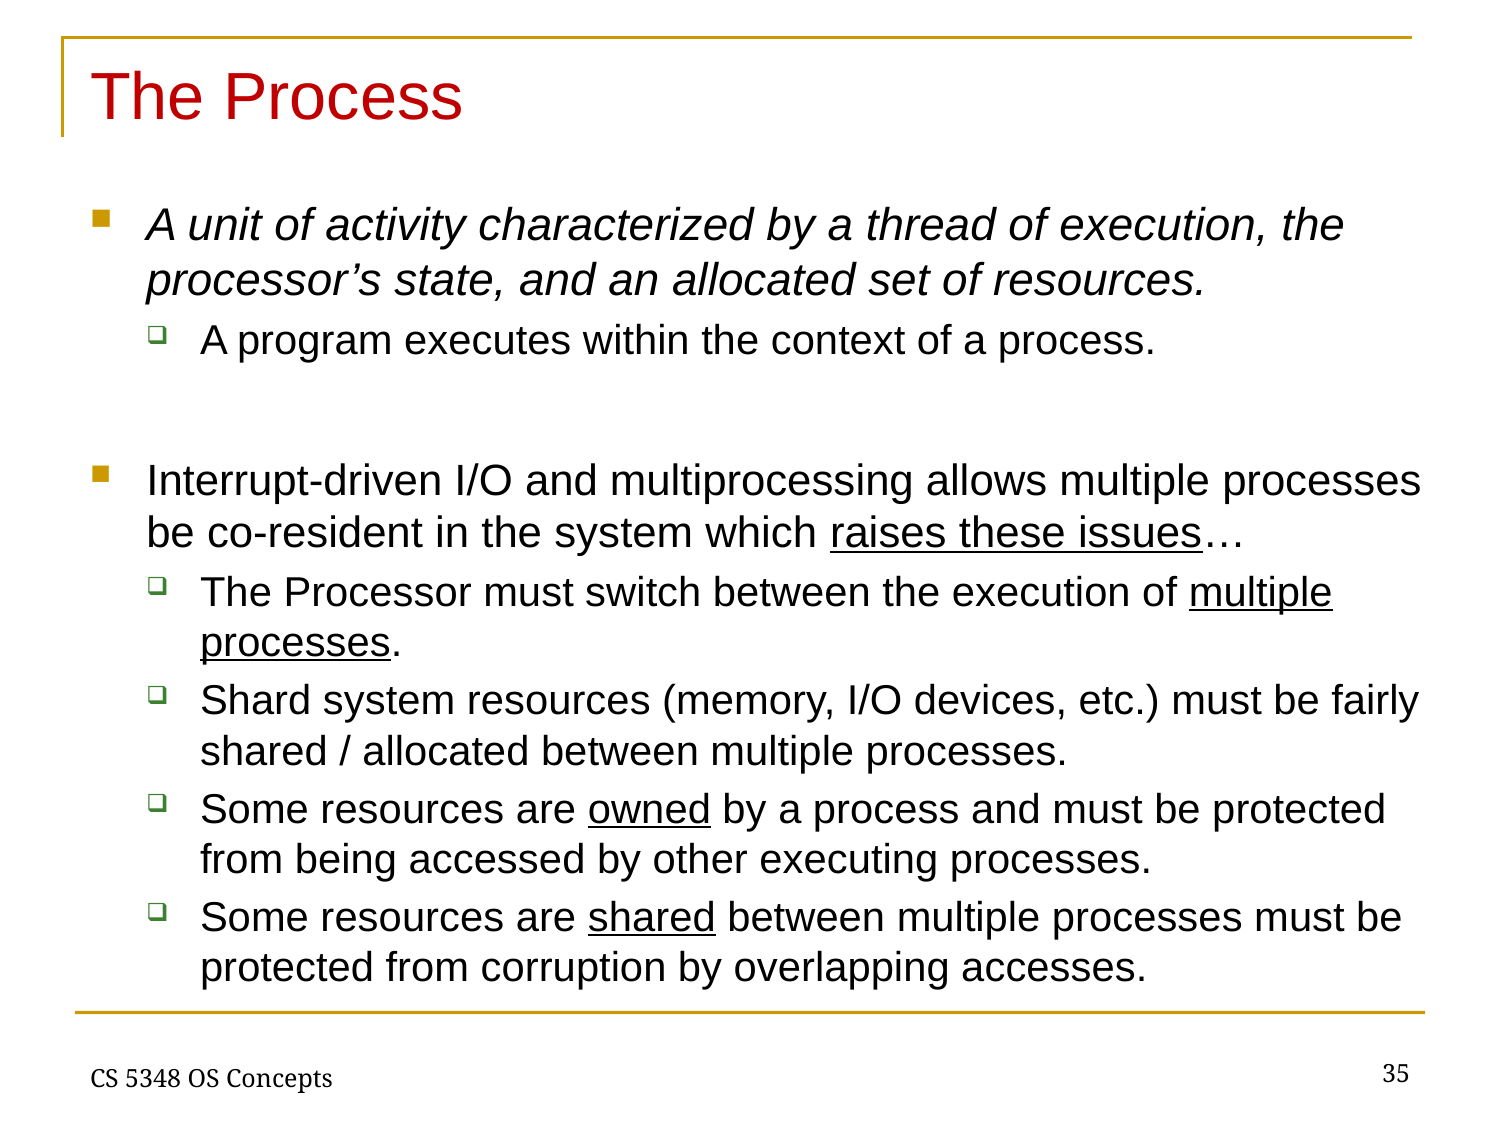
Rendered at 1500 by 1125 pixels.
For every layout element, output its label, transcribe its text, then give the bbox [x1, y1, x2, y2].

list A unit of activity characterized by a thread of execution, the processor’s state, and an allocated set of resources. A program executes within the context of a process. Interrupt-driven I/O and multiprocessing allows multiple processes be co-resident in the system which raises these issues… The Processor must switch between the execution of multiple processes. Shard system resources (memory, I/O devices, etc.) must be fairly shared / allocated between multiple processes. Some resources are owned by a process and must be protected from being accessed by other executing processes. Some resources are shared between multiple processes must be protected from corruption by overlapping accesses. [75, 187, 1450, 1006]
slide_number CS 5348 OS Concepts [75, 1025, 475, 1100]
slide_number 35 [1074, 1024, 1425, 1100]
title The Process [75, 45, 1425, 187]
